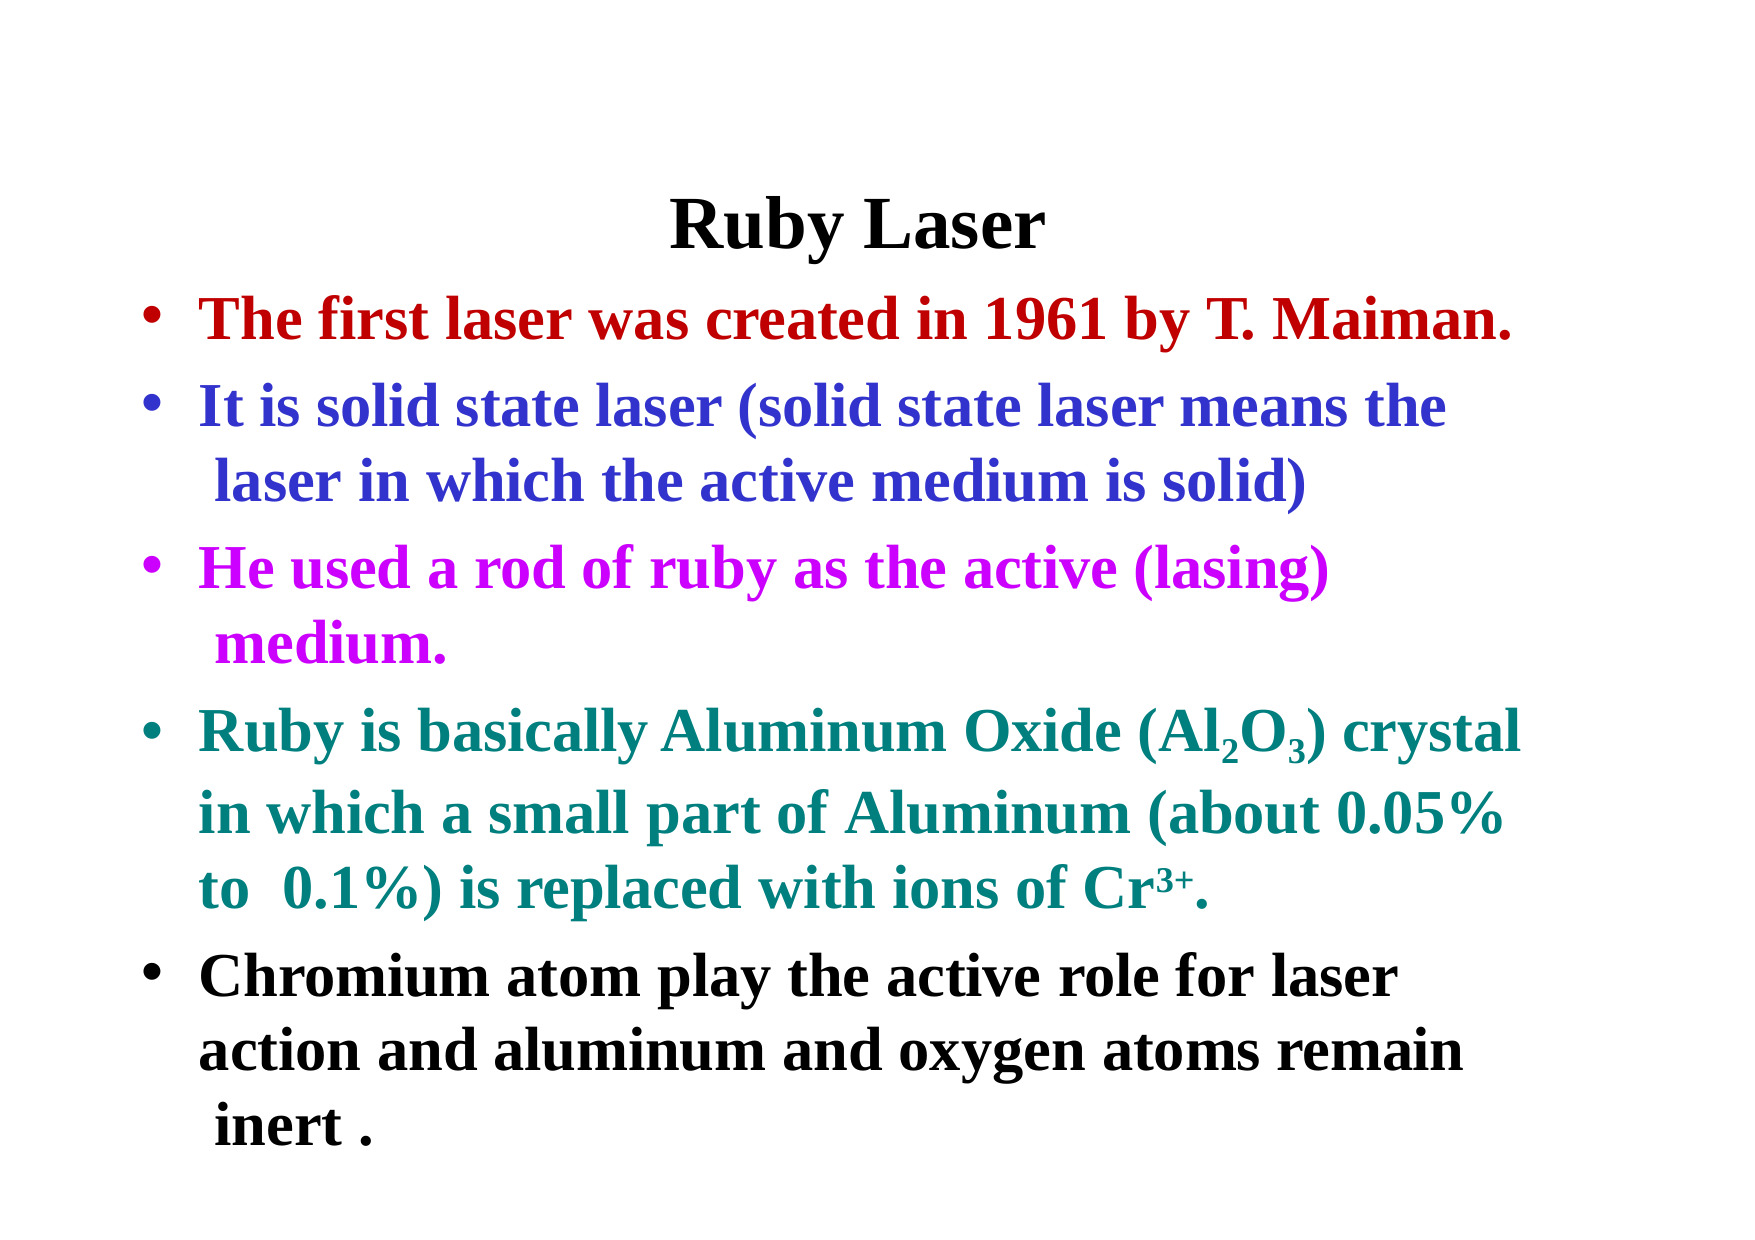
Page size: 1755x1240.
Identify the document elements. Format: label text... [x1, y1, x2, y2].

text_box The first laser was created in 1961 by T. Maiman. It is solid state laser (solid state laser means the laser in which the active medium is solid) He used a rod of ruby as the active (lasing) medium. Ruby is basically Aluminum Oxide (Al2O3) crystal in which a small part of Aluminum (about 0.05% to 0.1%) is replaced with ions of Cr3+. Chromium atom play the active role for laser action and aluminum and oxygen atoms remain inert . [137, 262, 1578, 1159]
title Ruby Laser [667, 171, 1049, 262]
